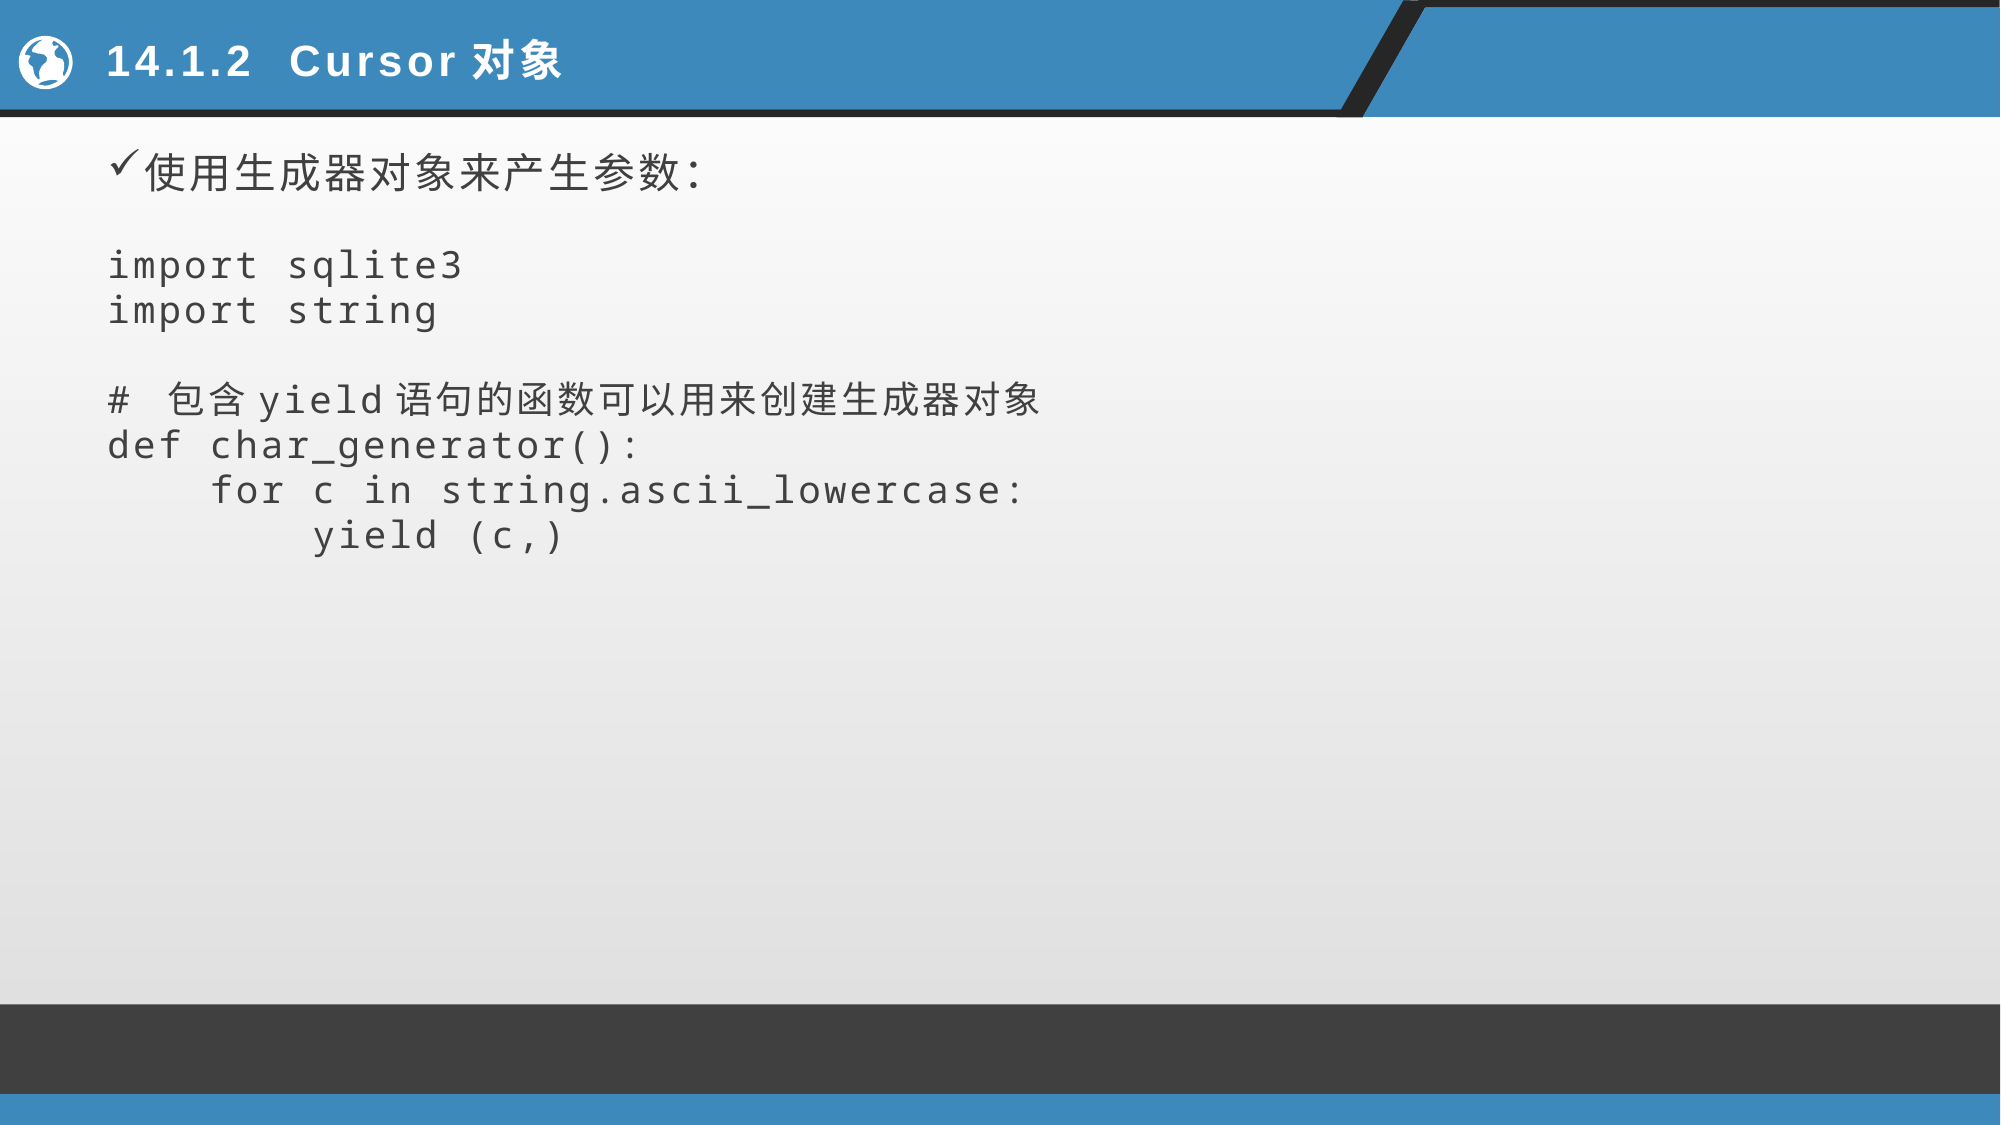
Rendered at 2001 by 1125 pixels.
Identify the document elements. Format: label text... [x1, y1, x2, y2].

title 14.1.2 Cursor对象 [90, 24, 977, 93]
list 使用生成器对象来产生参数： import sqlite3 import string # 包含yield语句的函数可以用来创建生成器对象 def char_generator(): for c in string.ascii_lowercase: yield (c,) [90, 146, 1921, 976]
